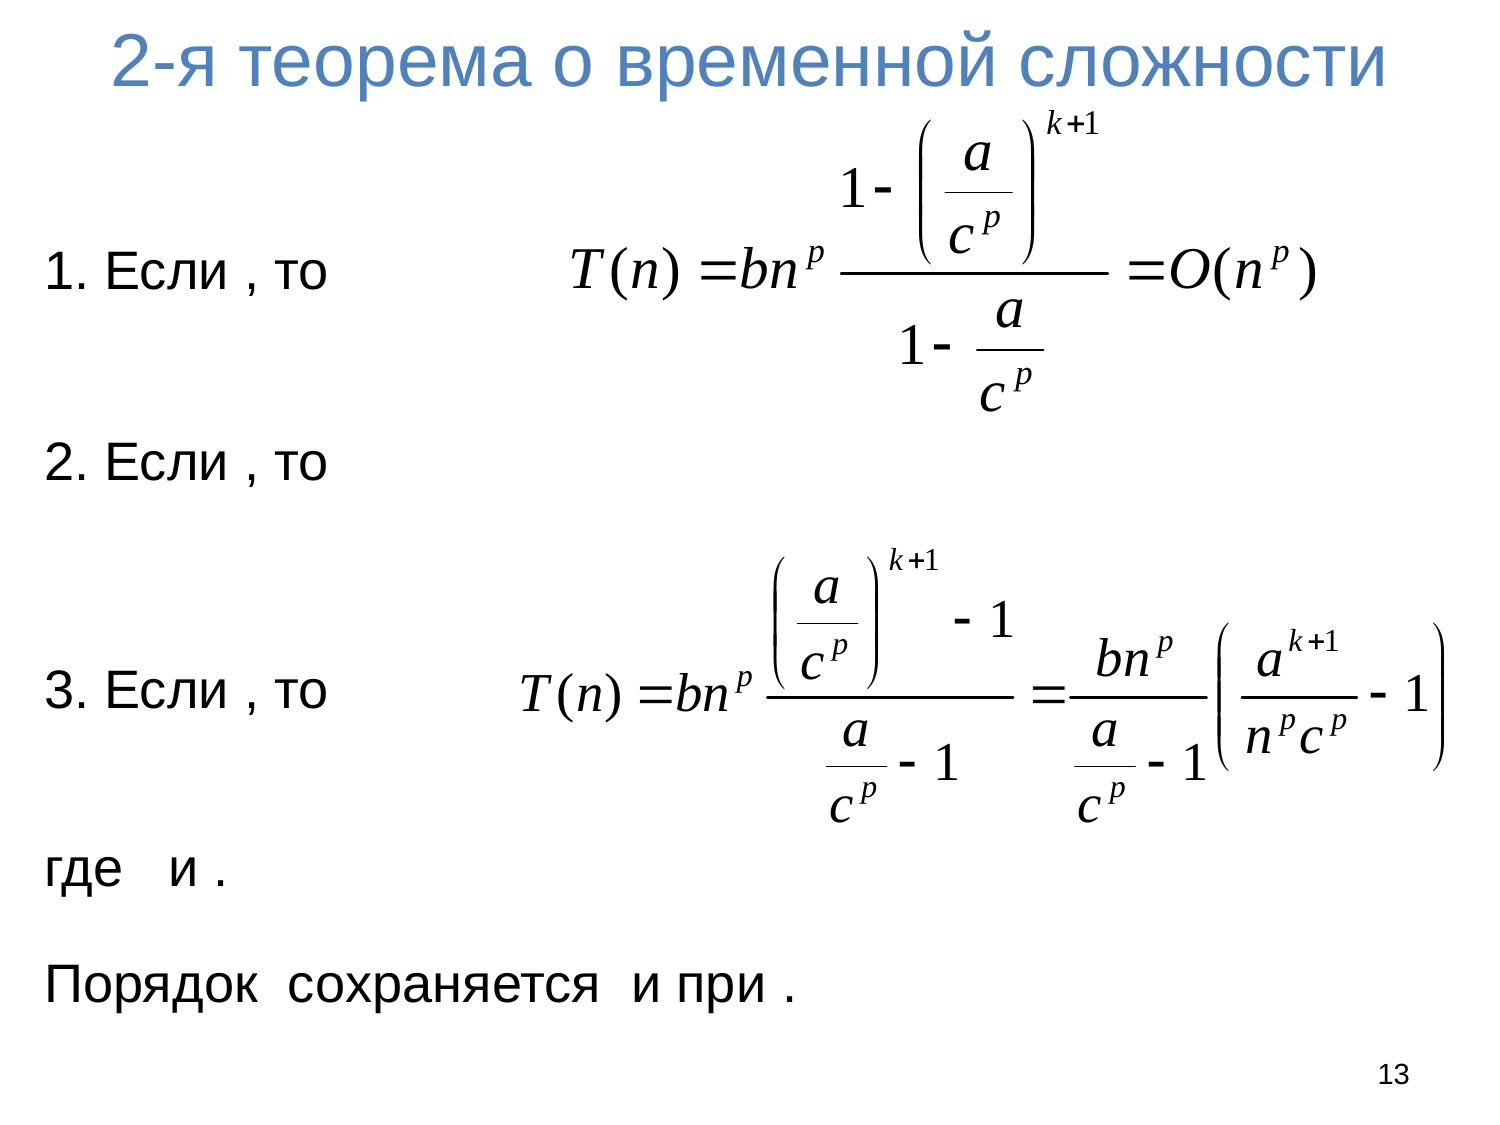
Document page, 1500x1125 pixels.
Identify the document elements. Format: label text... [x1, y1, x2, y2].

text_box [1074, 1024, 1425, 1103]
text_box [563, 95, 1330, 427]
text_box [513, 532, 1464, 835]
title 2-я теорема о временной сложности [29, 1, 1471, 114]
